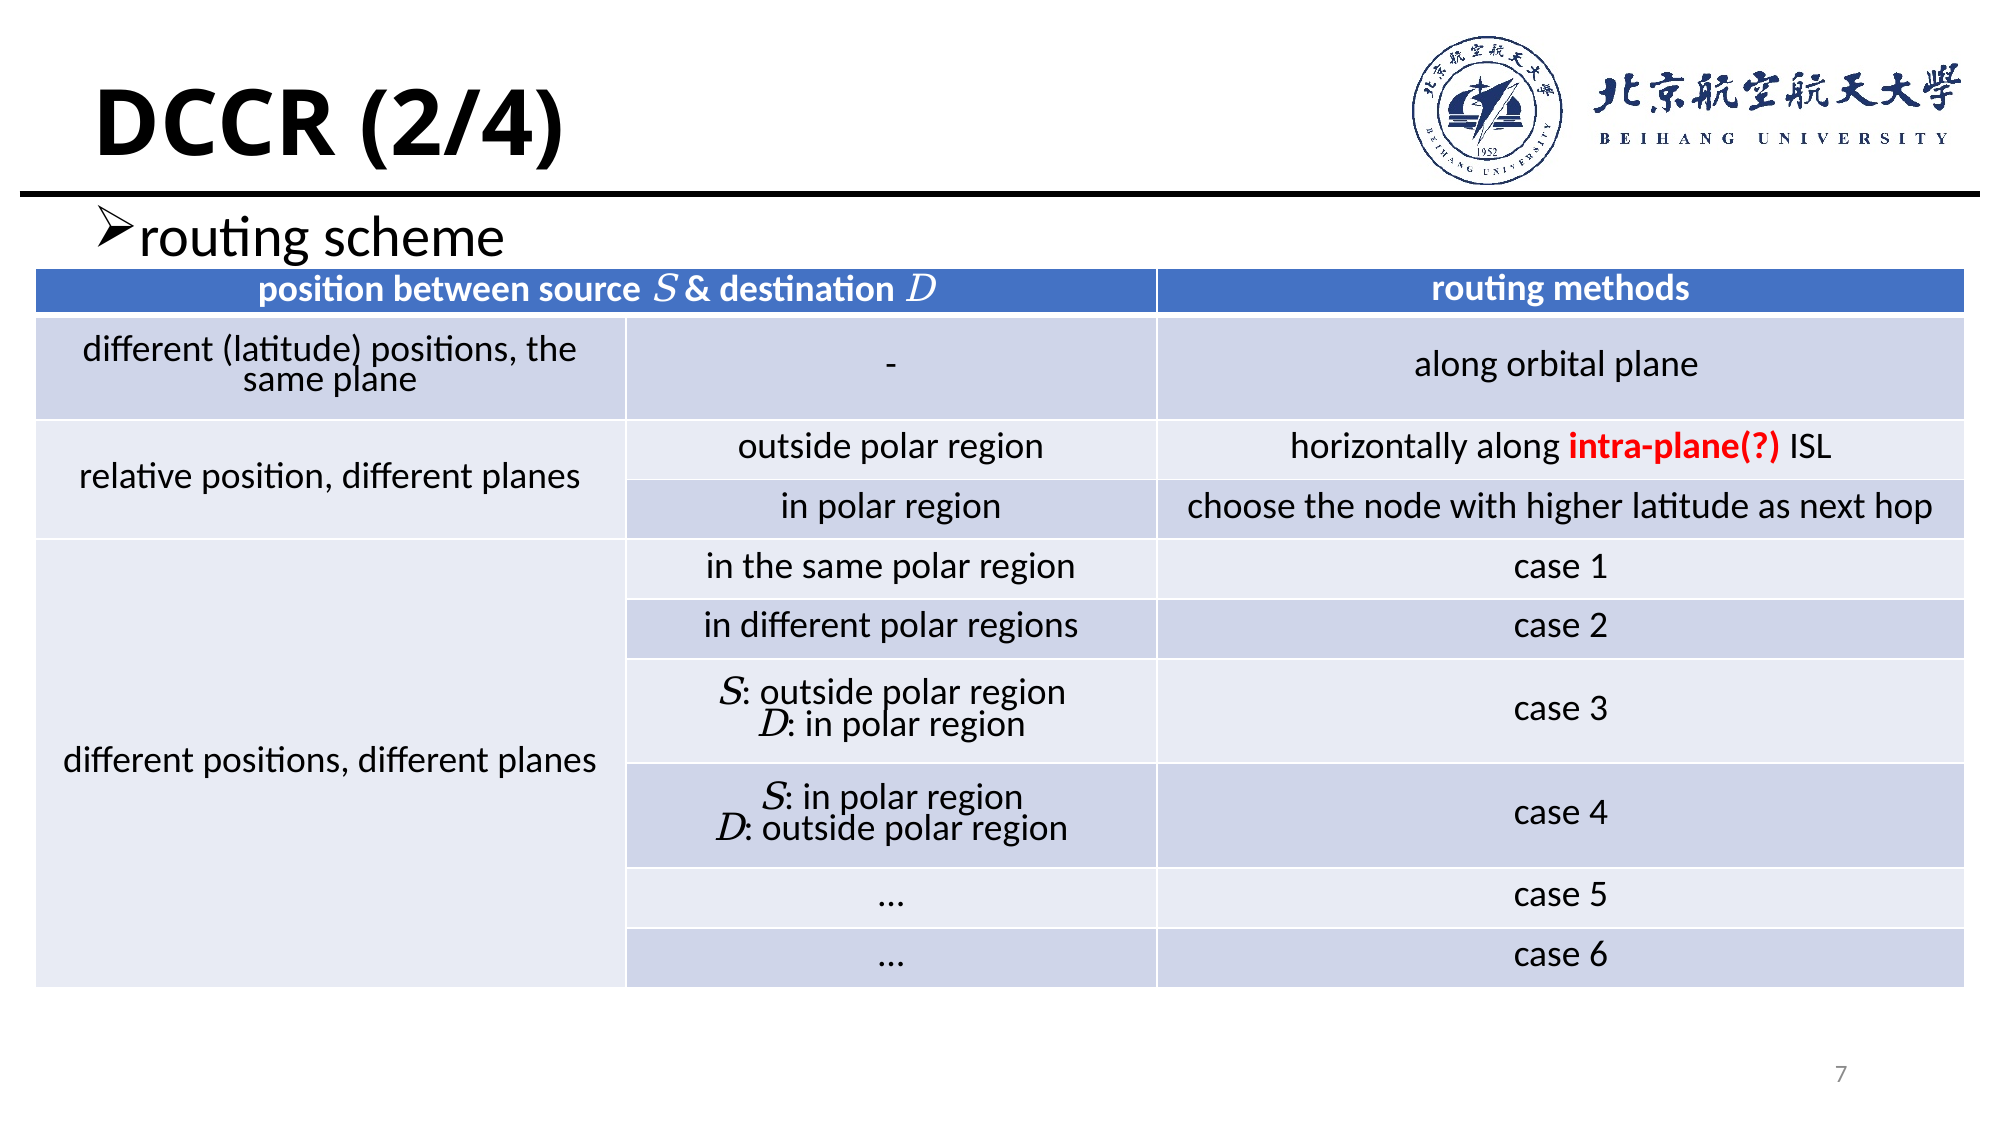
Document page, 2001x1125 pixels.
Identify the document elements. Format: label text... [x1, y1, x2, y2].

table_cell in the same polar region [627, 540, 1156, 598]
table_cell relative position, different planes [36, 421, 625, 538]
table_cell in polar region [627, 480, 1156, 538]
table_cell … [627, 929, 1156, 987]
table_cell case 5 [1158, 869, 1964, 927]
table_cell S: in polar region D: outside polar region [627, 764, 1156, 867]
table_header position between source S & destination D [36, 269, 1156, 312]
table_cell case 3 [1158, 660, 1964, 762]
table_cell outside polar region [627, 421, 1156, 479]
table_cell case 4 [1158, 764, 1964, 867]
title DCCR (2/4) [78, 41, 1333, 191]
slide_number 7 [1412, 1042, 1863, 1103]
table_cell horizontally along intra-plane(?) ISL [1158, 421, 1964, 479]
table_cell … [627, 869, 1156, 927]
table_cell case 2 [1158, 600, 1964, 658]
table_header routing methods [1158, 269, 1964, 312]
picture [1412, 36, 1961, 185]
table_cell choose the node with higher latitude as next hop [1158, 480, 1964, 538]
table_cell along orbital plane [1158, 318, 1964, 419]
table_cell case 6 [1158, 929, 1964, 987]
table_cell different (latitude) positions, the same plane [36, 318, 625, 419]
list routing scheme [78, 191, 1922, 268]
table_cell S: outside polar region D: in polar region [627, 660, 1156, 762]
table_cell different positions, different planes [36, 540, 625, 987]
table_cell case 1 [1158, 540, 1964, 598]
table_cell - [627, 318, 1156, 419]
table_cell in different polar regions [627, 600, 1156, 658]
